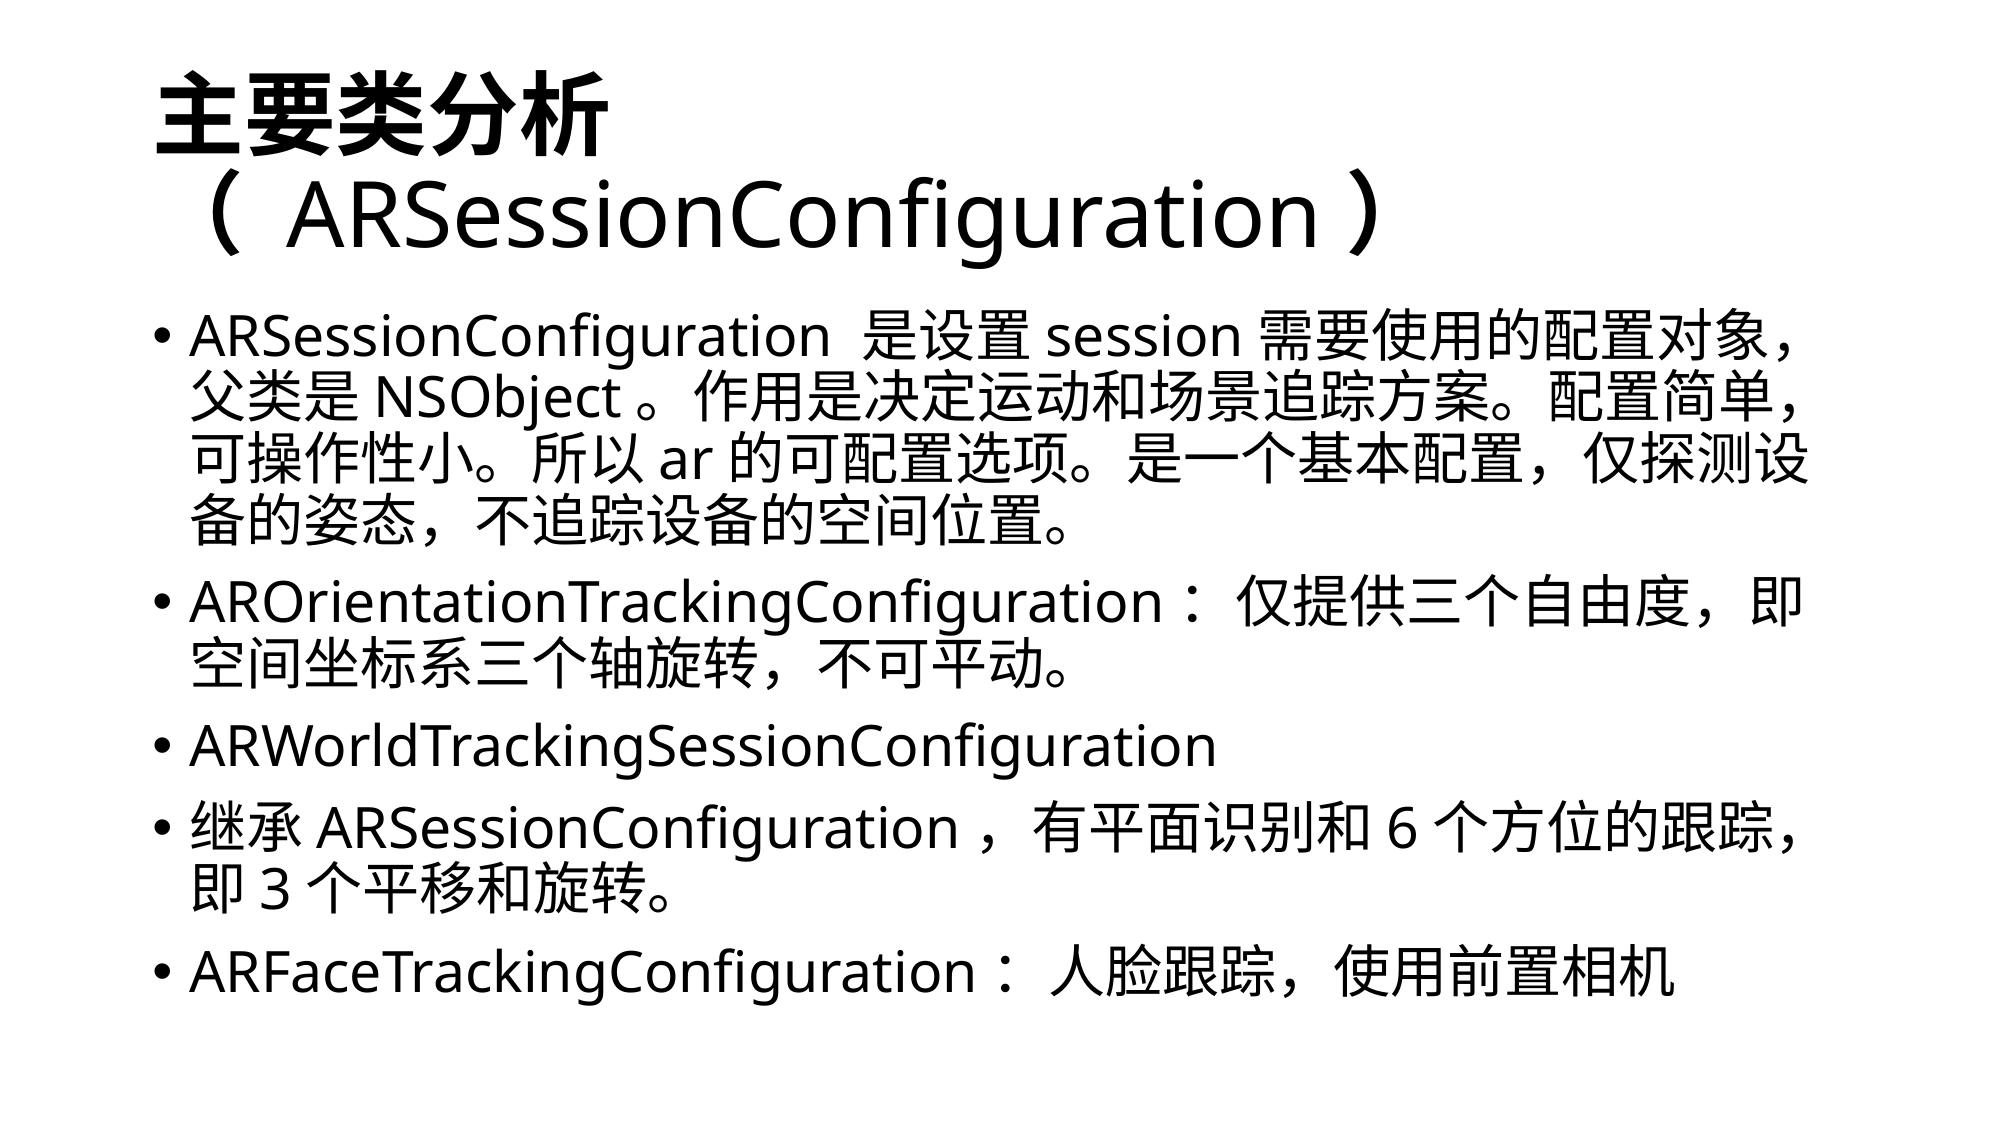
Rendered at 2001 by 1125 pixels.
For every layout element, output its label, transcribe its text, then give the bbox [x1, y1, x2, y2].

list ARSessionConfiguration 是设置session需要使用的配置对象，父类是NSObject。作用是决定运动和场景追踪方案。配置简单，可操作性小。所以ar的可配置选项。是一个基本配置，仅探测设备的姿态，不追踪设备的空间位置。 AROrientationTrackingConfiguration：仅提供三个自由度，即空间坐标系三个轴旋转，不可平动。 ARWorldTrackingSessionConfiguration 继承ARSessionConfiguration，有平面识别和6个方位的跟踪，即3个平移和旋转。 ARFaceTrackingConfiguration：人脸跟踪，使用前置相机 [137, 299, 1863, 1014]
title 主要类分析（ ARSessionConfiguration） [137, 59, 1863, 278]
